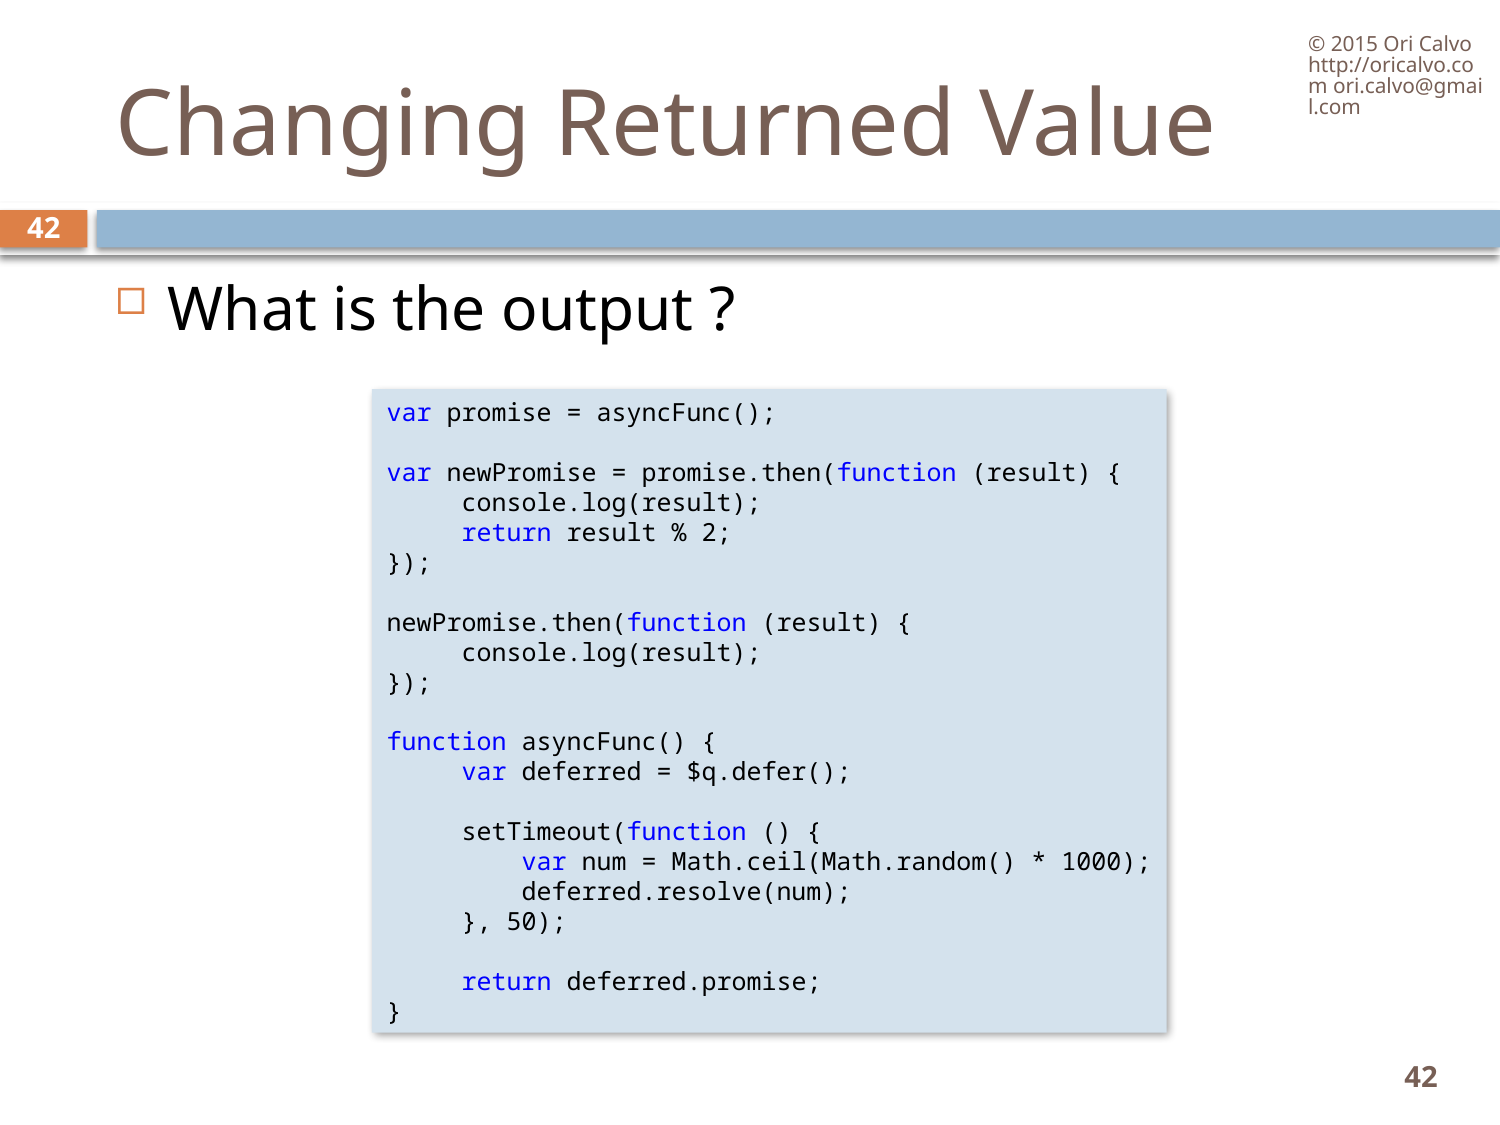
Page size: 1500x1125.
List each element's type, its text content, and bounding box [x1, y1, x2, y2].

slide_number 42 [0, 208, 88, 249]
text_box var promise = asyncFunc(); var newPromise = promise.then(function (result) { console.log(result); return result % 2; }); newPromise.then(function (result) { console.log(result); }); function asyncFunc() { var deferred = $q.defer(); setTimeout(function () { var num = Math.ceil(Math.random() * 1000); deferred.resolve(num); }, 50); return deferred.promise; } [371, 389, 1167, 1033]
title Changing Returned Value [100, 37, 1438, 200]
list What is the output ? [100, 262, 1438, 1000]
footer © 2015 Ori Calvo http://oricalvo.com ori.calvo@gmail.com [1293, 0, 1500, 90]
